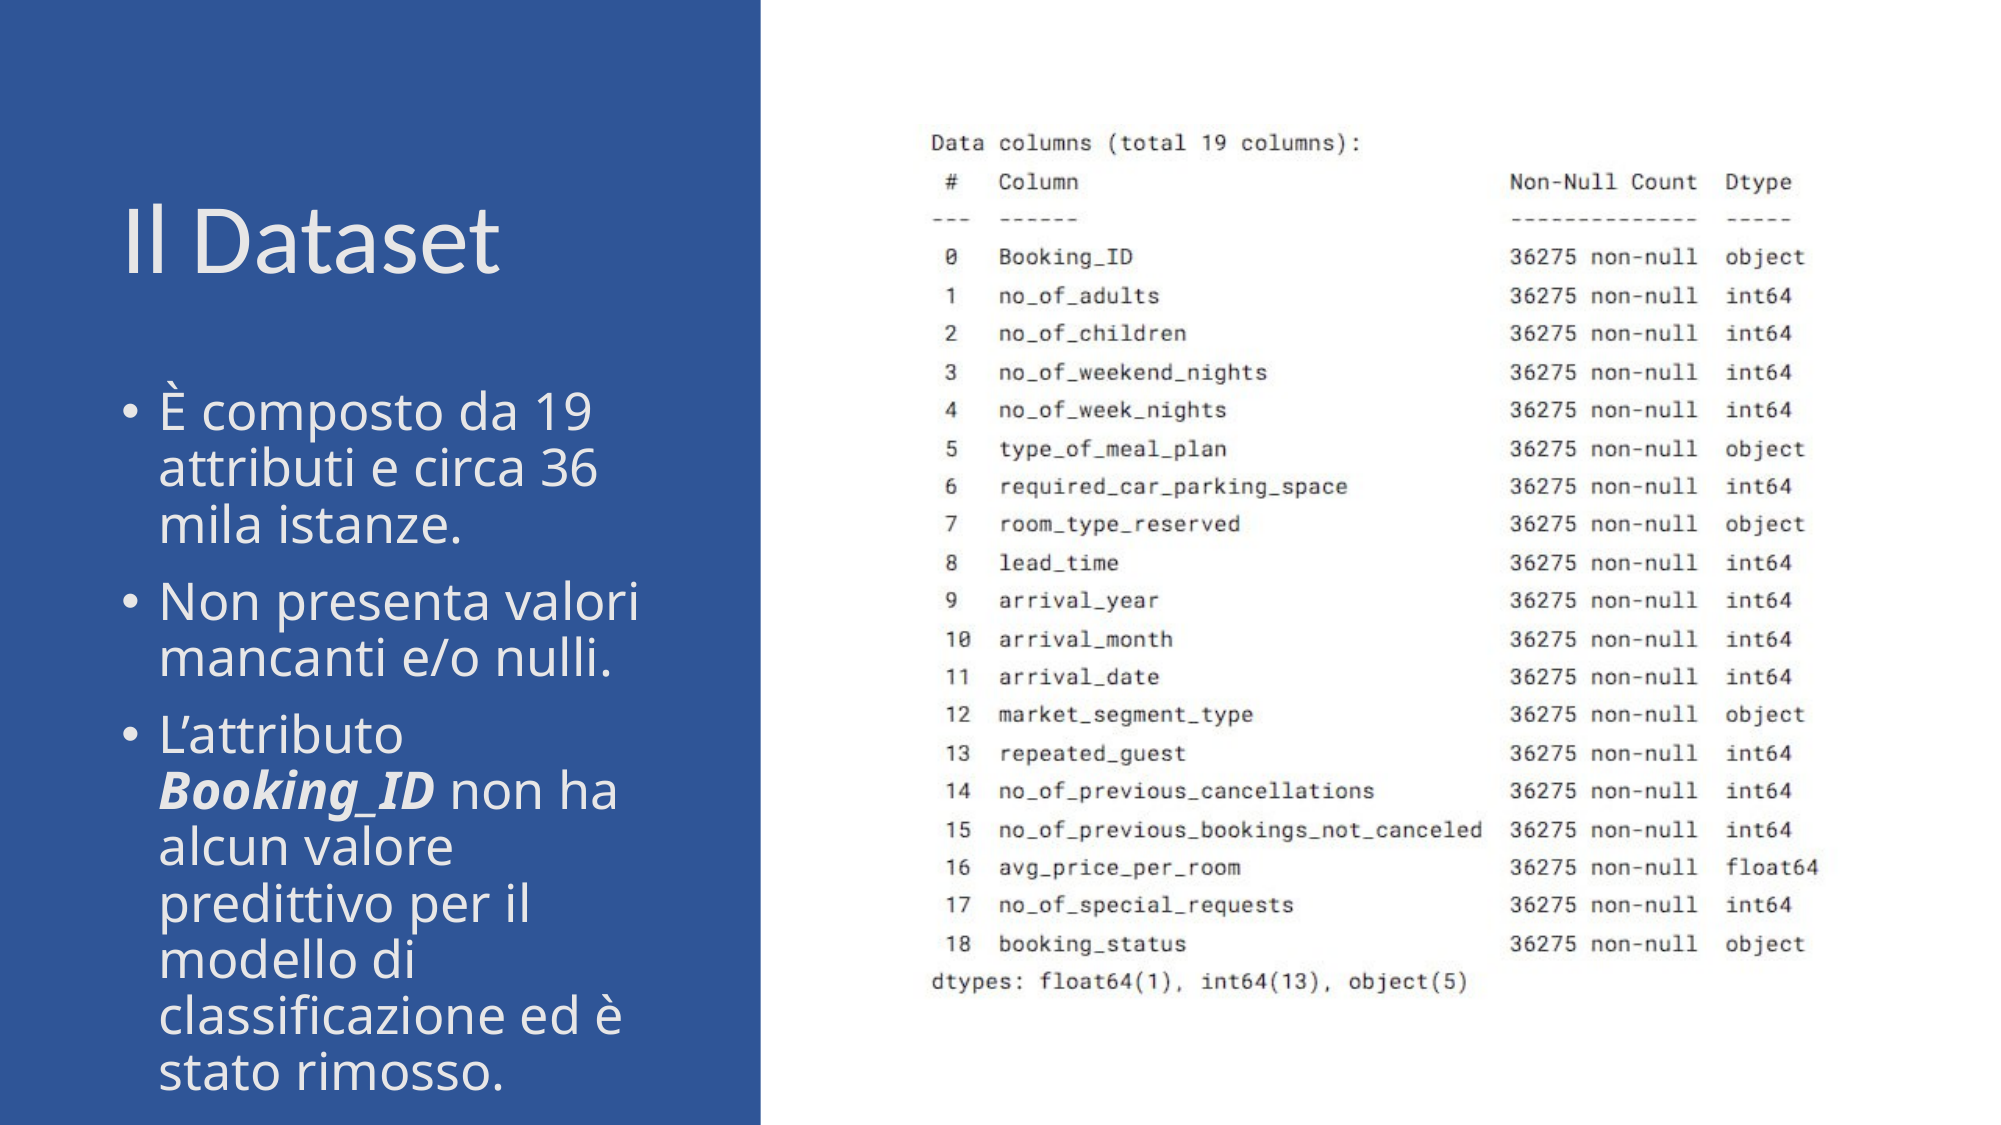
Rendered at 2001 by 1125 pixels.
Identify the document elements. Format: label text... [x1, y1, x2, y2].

text_box [759, 0, 2000, 1125]
title Il Dataset [106, 103, 708, 378]
picture [913, 124, 1847, 1001]
list È composto da 19 attributi e circa 36 mila istanze. Non presenta valori mancanti e/o nulli. L’attributo Booking_ID non ha alcun valore predittivo per il modello di classificazione ed è stato rimosso. [106, 378, 708, 1020]
